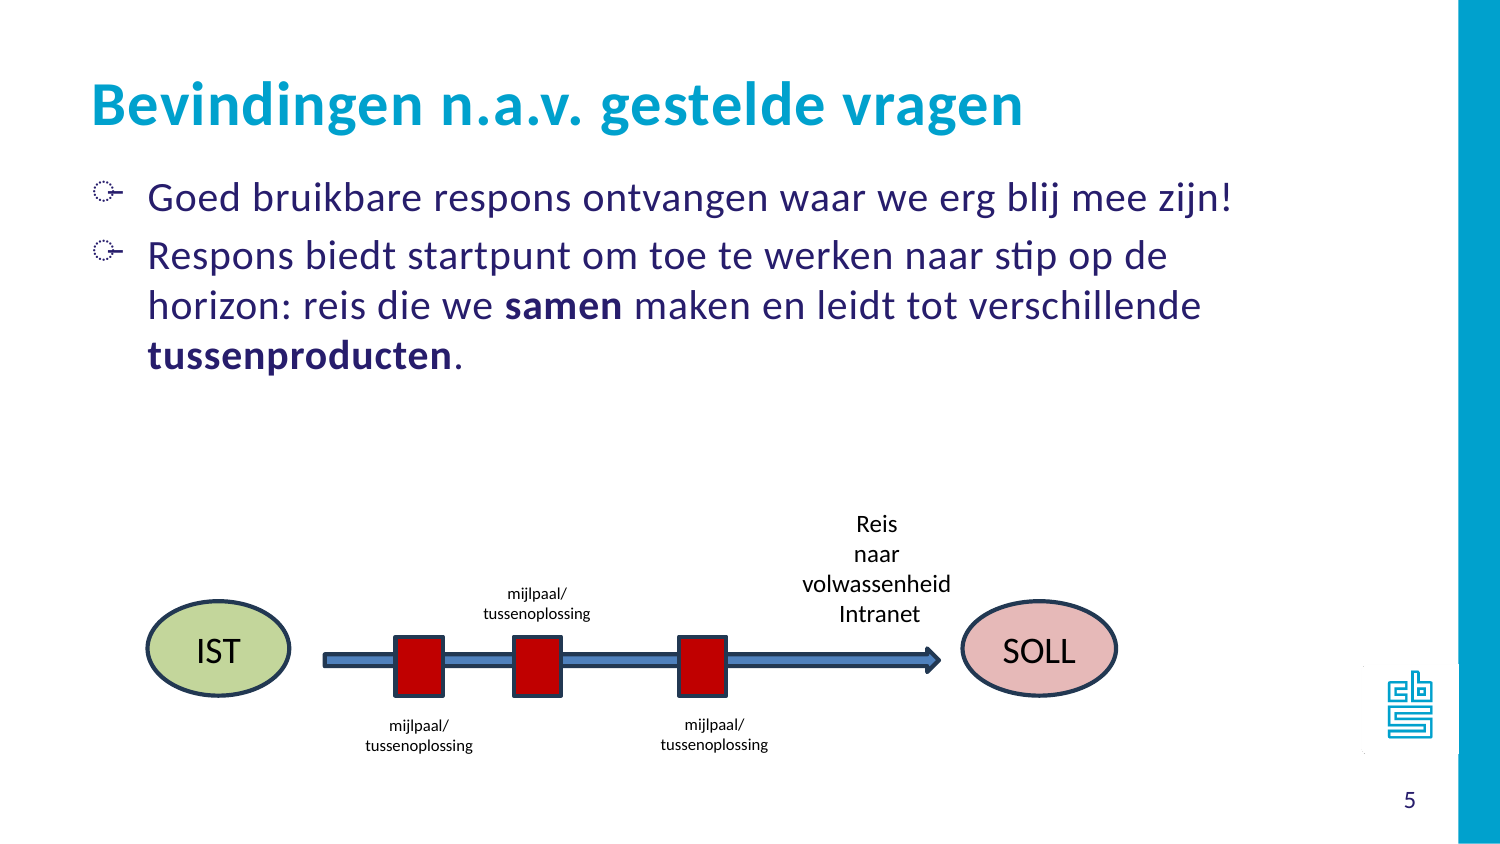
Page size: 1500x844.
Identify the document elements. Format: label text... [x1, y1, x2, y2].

list Goed bruikbare respons ontvangen waar we erg blij mee zijn! Respons biedt startpunt om toe te werken naar stip op de horizon: reis die we samen maken en leidt tot verschillende tussenproducten. [76, 161, 1329, 765]
slide_number 5 [1361, 772, 1459, 826]
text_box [147, 500, 1117, 764]
list Bevindingen n.a.v. gestelde vragen [76, 55, 1412, 139]
picture [1361, 664, 1458, 754]
